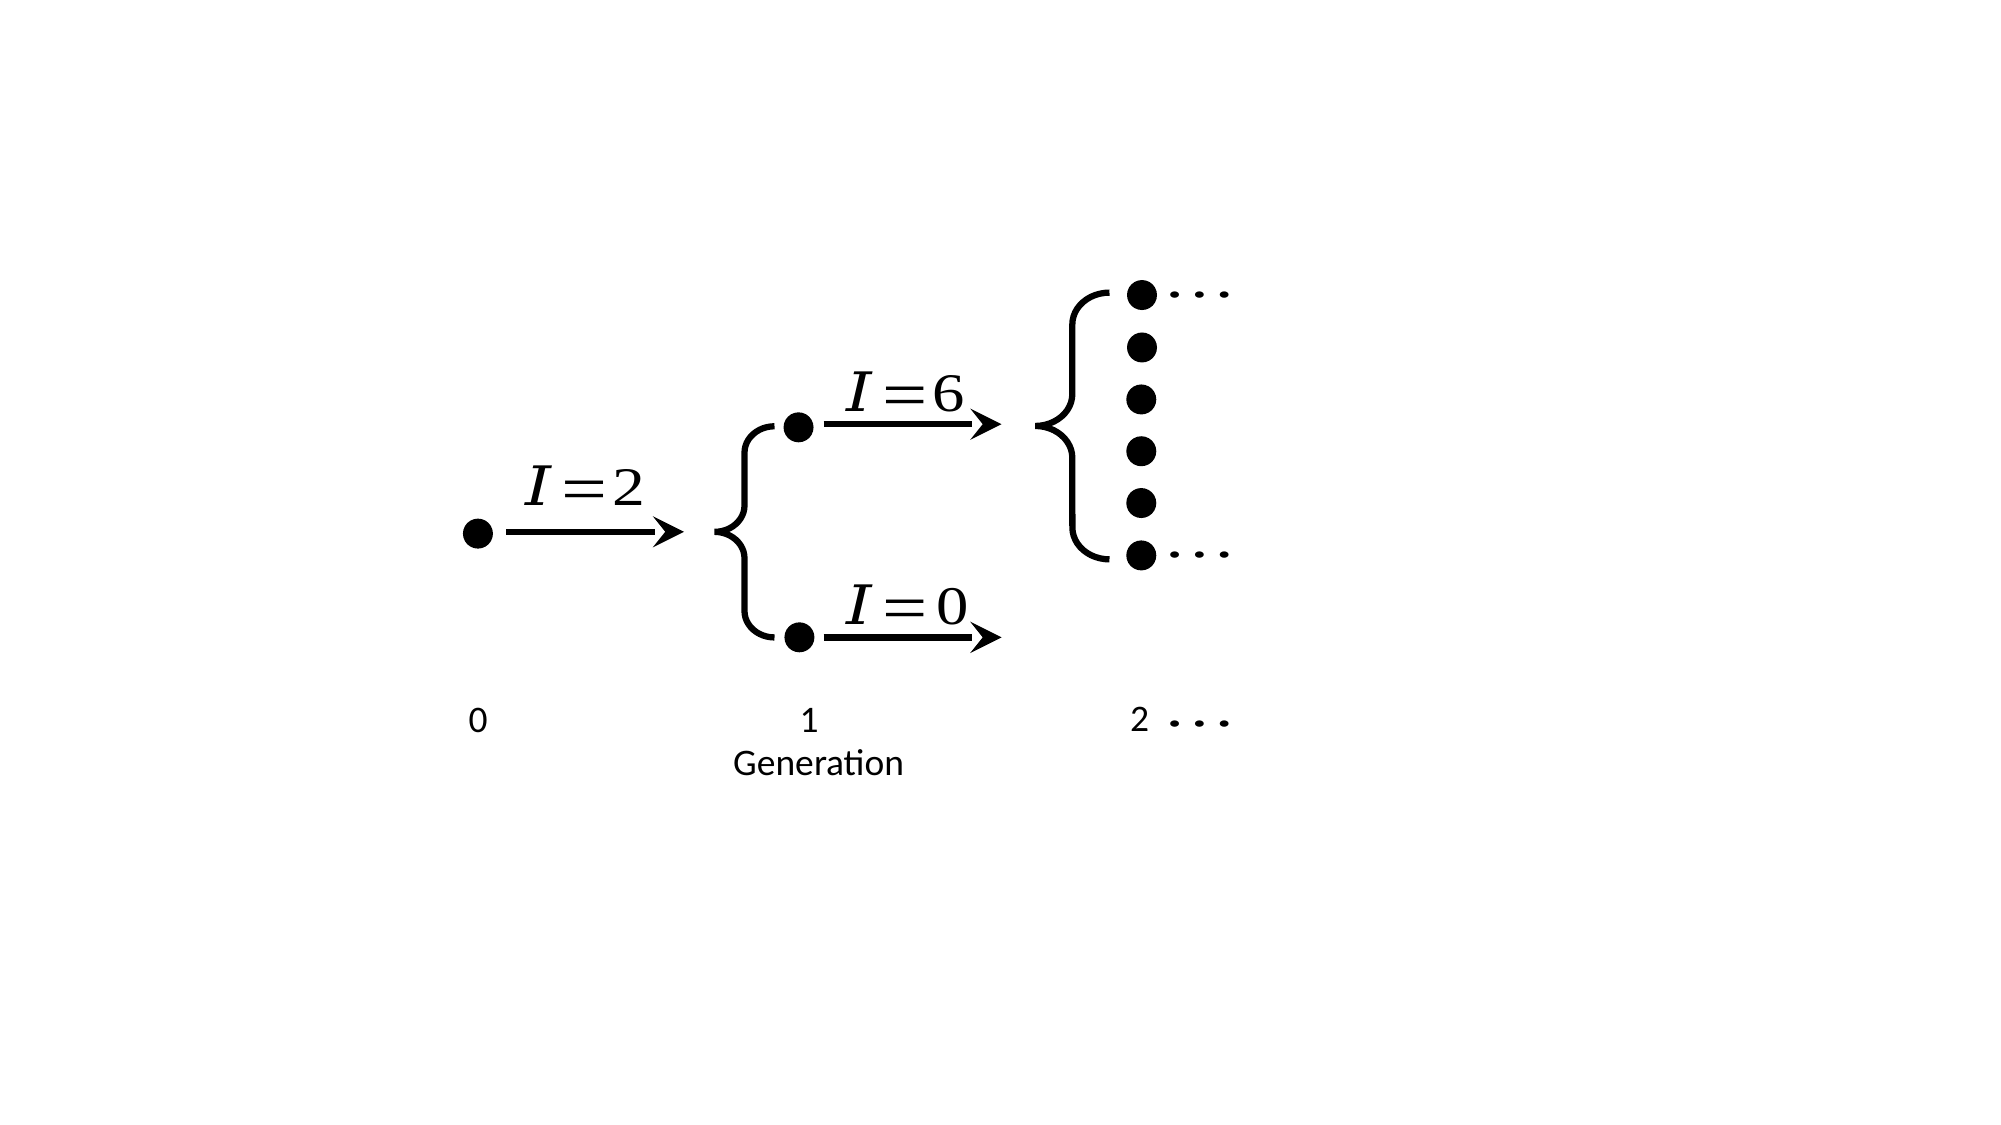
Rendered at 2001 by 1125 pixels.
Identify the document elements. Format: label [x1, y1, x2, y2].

text_box [453, 249, 1236, 792]
